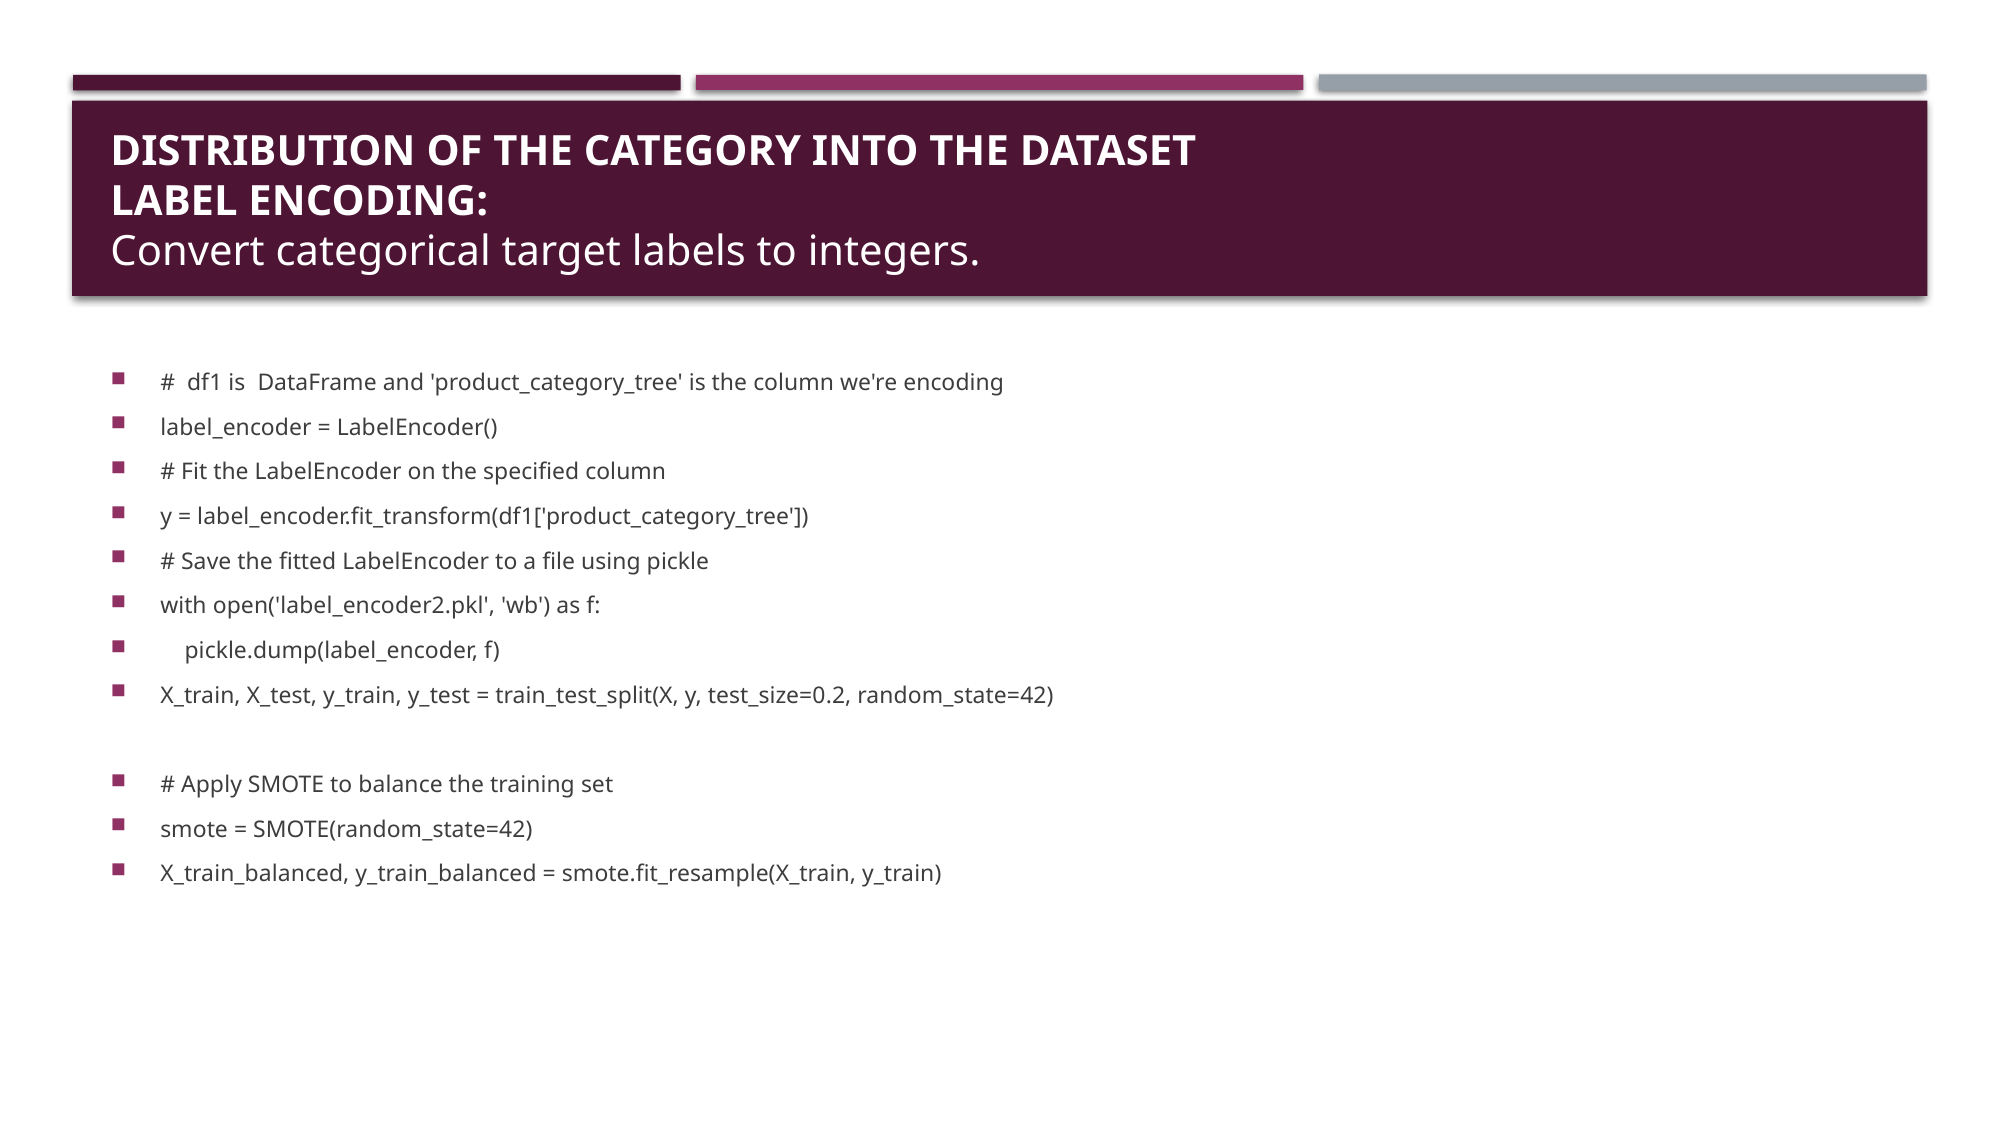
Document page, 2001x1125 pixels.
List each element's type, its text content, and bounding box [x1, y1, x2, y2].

list # df1 is DataFrame and 'product_category_tree' is the column we're encoding label_encoder = LabelEncoder() # Fit the LabelEncoder on the specified column y = label_encoder.fit_transform(df1['product_category_tree']) # Save the fitted LabelEncoder to a file using pickle with open('label_encoder2.pkl', 'wb') as f: pickle.dump(label_encoder, f) X_train, X_test, y_train, y_test = train_test_split(X, y, test_size=0.2, random_state=42) # Apply SMOTE to balance the training set smote = SMOTE(random_state=42) X_train_balanced, y_train_balanced = smote.fit_resample(X_train, y_train) [95, 357, 1905, 962]
title Distribution of the category into the dataset Label Encoding: Convert categorical target labels to integers. [95, 115, 1905, 282]
